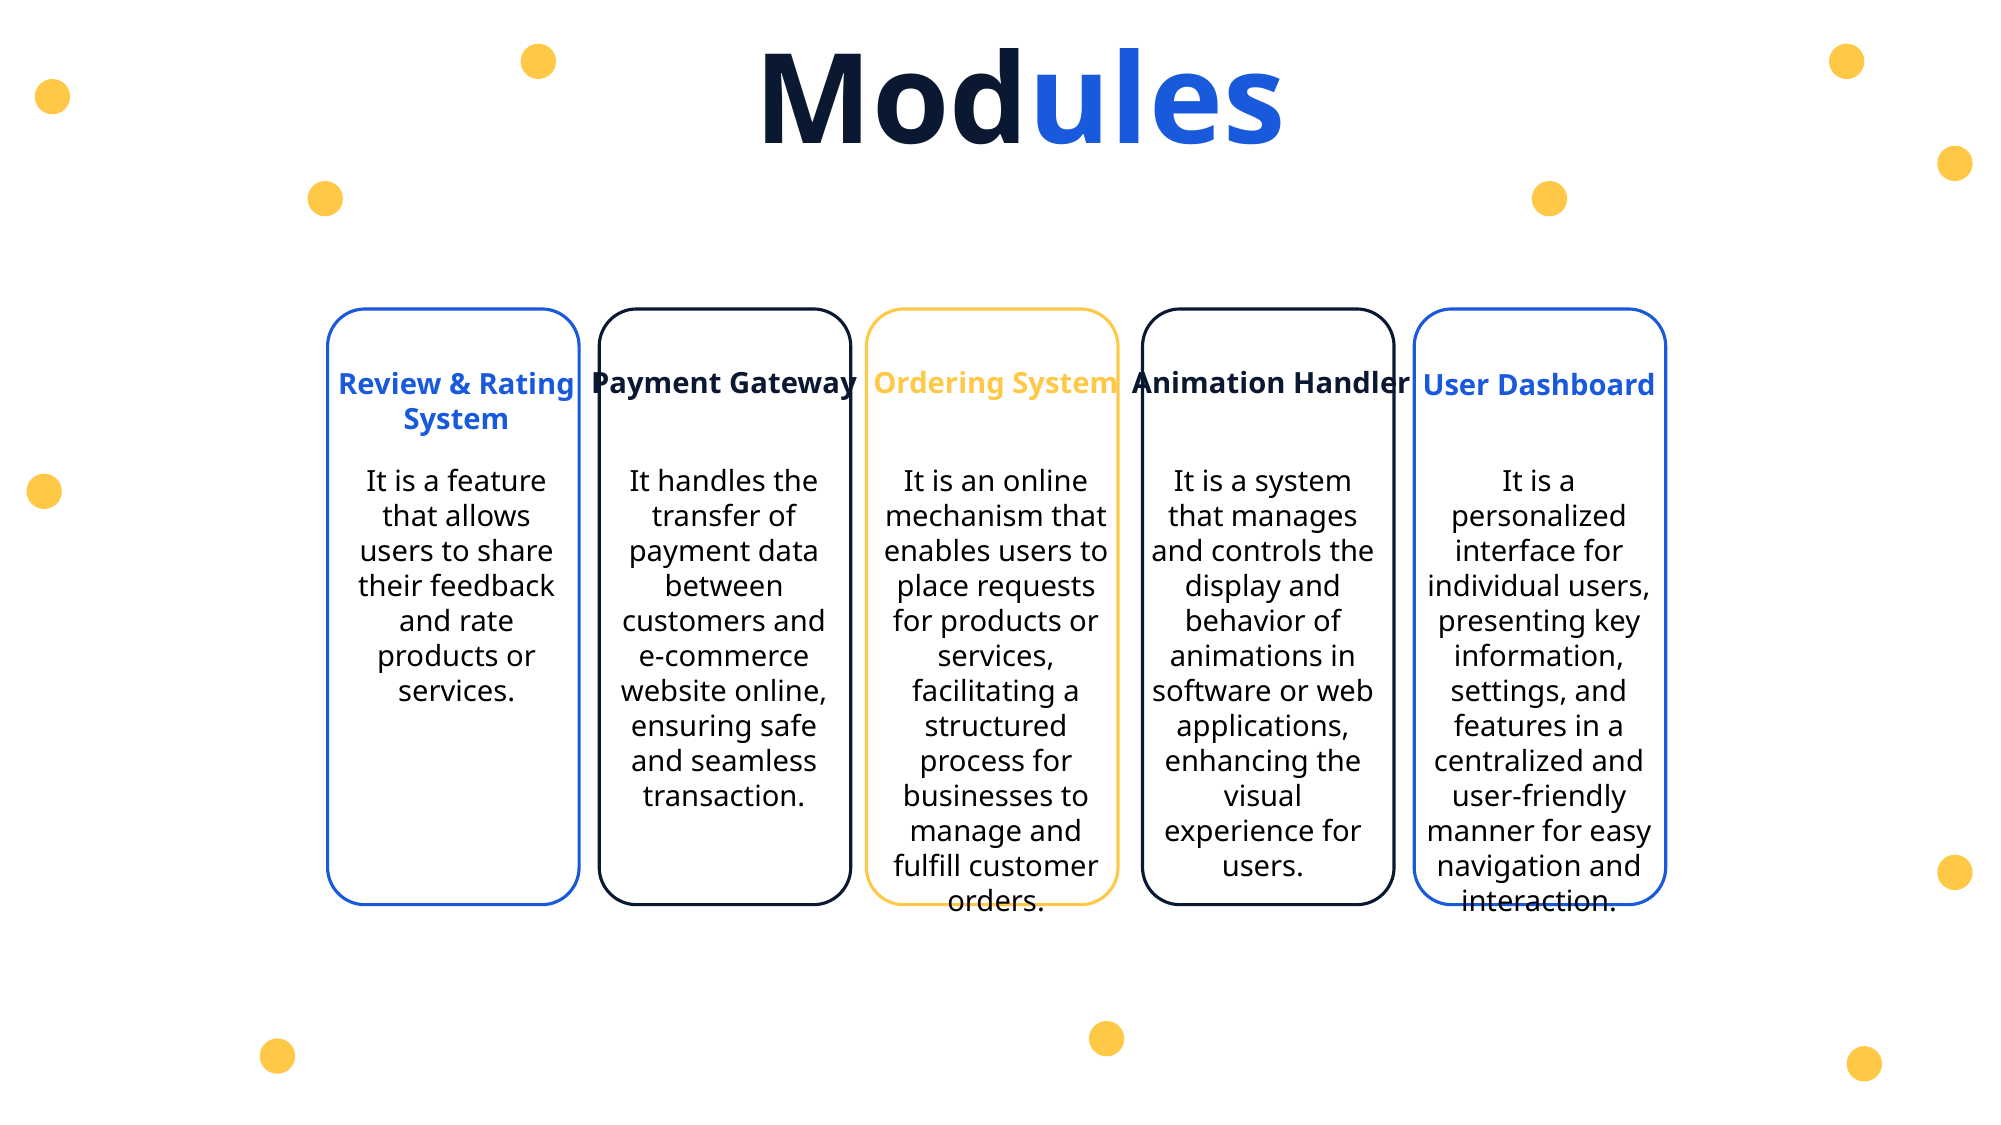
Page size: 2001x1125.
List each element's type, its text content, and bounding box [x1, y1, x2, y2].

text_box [329, 358, 585, 683]
text_box [1937, 145, 1973, 182]
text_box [1135, 357, 1403, 860]
text_box [1473, 897, 1481, 905]
text_box [1829, 43, 1865, 80]
text_box [1518, 895, 1535, 905]
text_box Modules [739, 11, 1301, 327]
text_box [1604, 895, 1654, 905]
text_box [1577, 897, 1586, 905]
text_box [327, 308, 580, 905]
text_box [1545, 895, 1558, 905]
text_box [307, 181, 343, 217]
text_box [1584, 895, 1593, 905]
text_box [1846, 1046, 1883, 1082]
text_box [34, 79, 71, 115]
text_box [1491, 895, 1503, 905]
text_box [1560, 895, 1567, 905]
text_box [1535, 895, 1547, 905]
text_box [866, 327, 1118, 905]
text_box [599, 789, 851, 905]
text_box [1411, 358, 1667, 895]
text_box [1531, 181, 1568, 217]
text_box [1414, 308, 1666, 358]
text_box [1596, 897, 1604, 905]
text_box [1426, 895, 1463, 905]
text_box [1142, 308, 1395, 357]
text_box [259, 1038, 296, 1074]
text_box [596, 357, 852, 789]
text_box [868, 357, 1124, 860]
text_box [1088, 1021, 1125, 1057]
text_box [1570, 895, 1579, 905]
text_box [1937, 854, 1973, 891]
text_box [1501, 895, 1515, 905]
text_box [1481, 895, 1489, 905]
text_box [1142, 860, 1395, 905]
text_box [599, 308, 851, 357]
text_box [26, 473, 62, 509]
text_box [520, 43, 557, 80]
text_box [1466, 895, 1470, 905]
